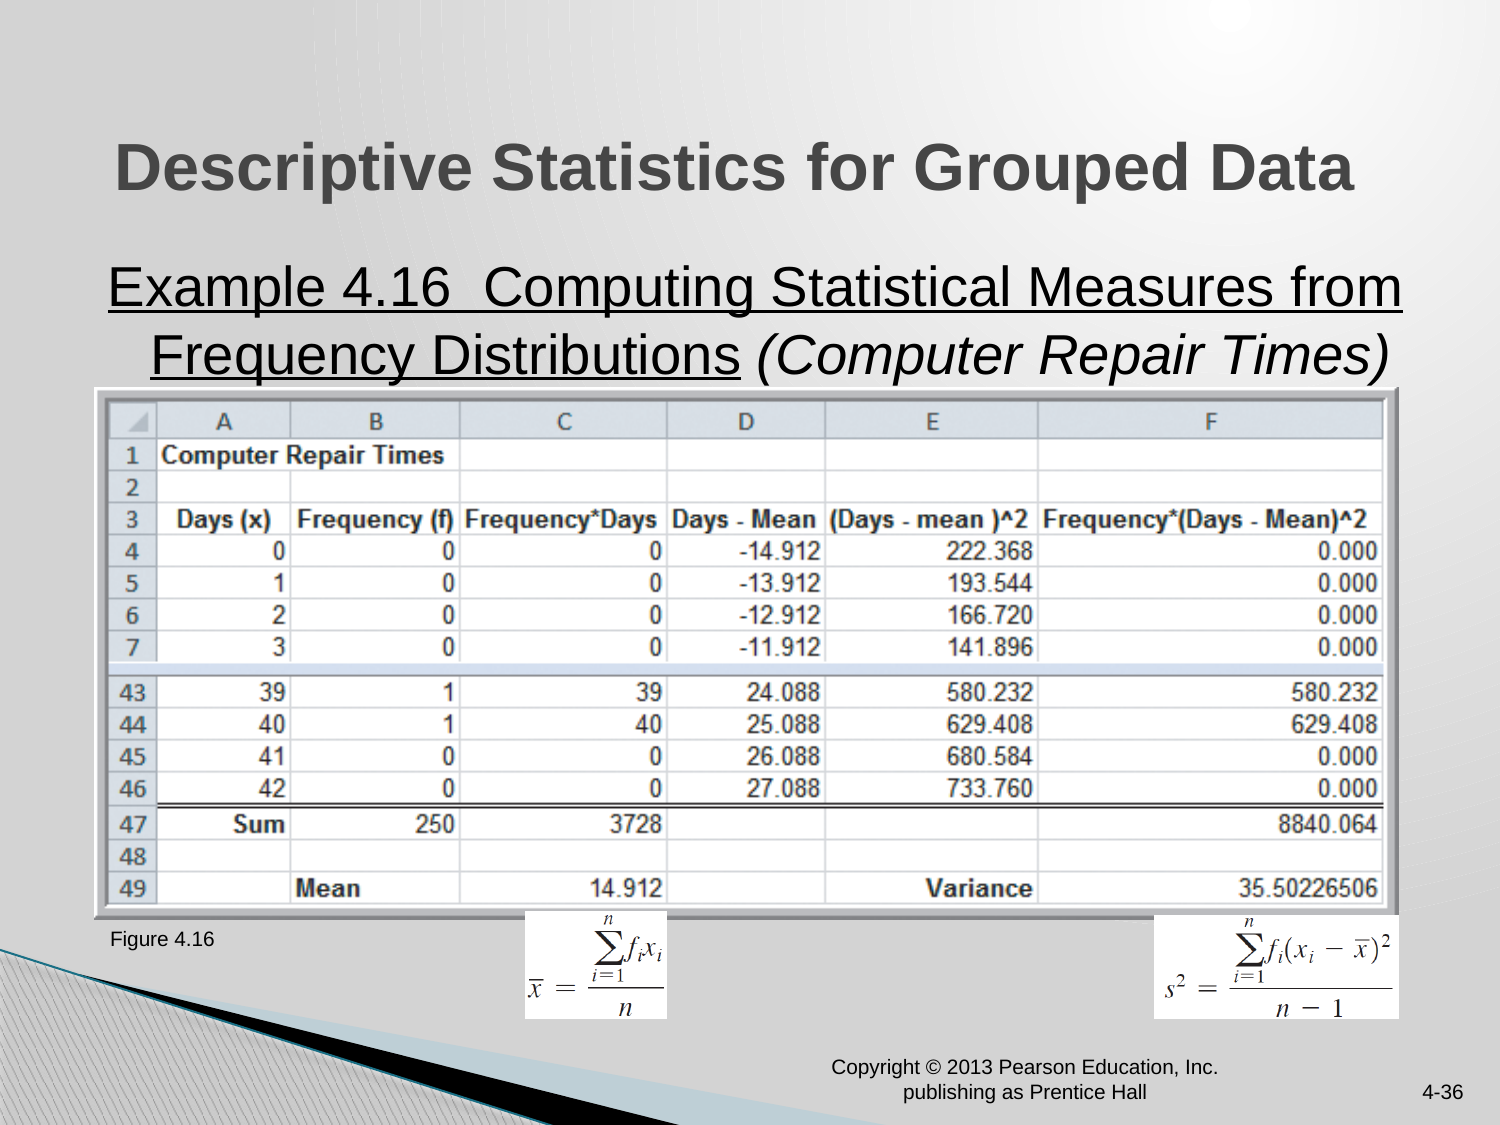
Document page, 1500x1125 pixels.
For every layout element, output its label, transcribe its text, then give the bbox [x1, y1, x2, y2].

text_box Descriptive Statistics for Grouped Data [99, 70, 1450, 258]
picture [94, 387, 1400, 1020]
text_box Figure 4.16 [95, 930, 230, 958]
list Example 4.16 Computing Statistical Measures from Frequency Distributions (Computer Repair Times) [74, 242, 1426, 986]
footer Copyright © 2013 Pearson Education, Inc. publishing as Prentice Hall [812, 1051, 1238, 1112]
slide_number 4-36 [1362, 1051, 1479, 1112]
